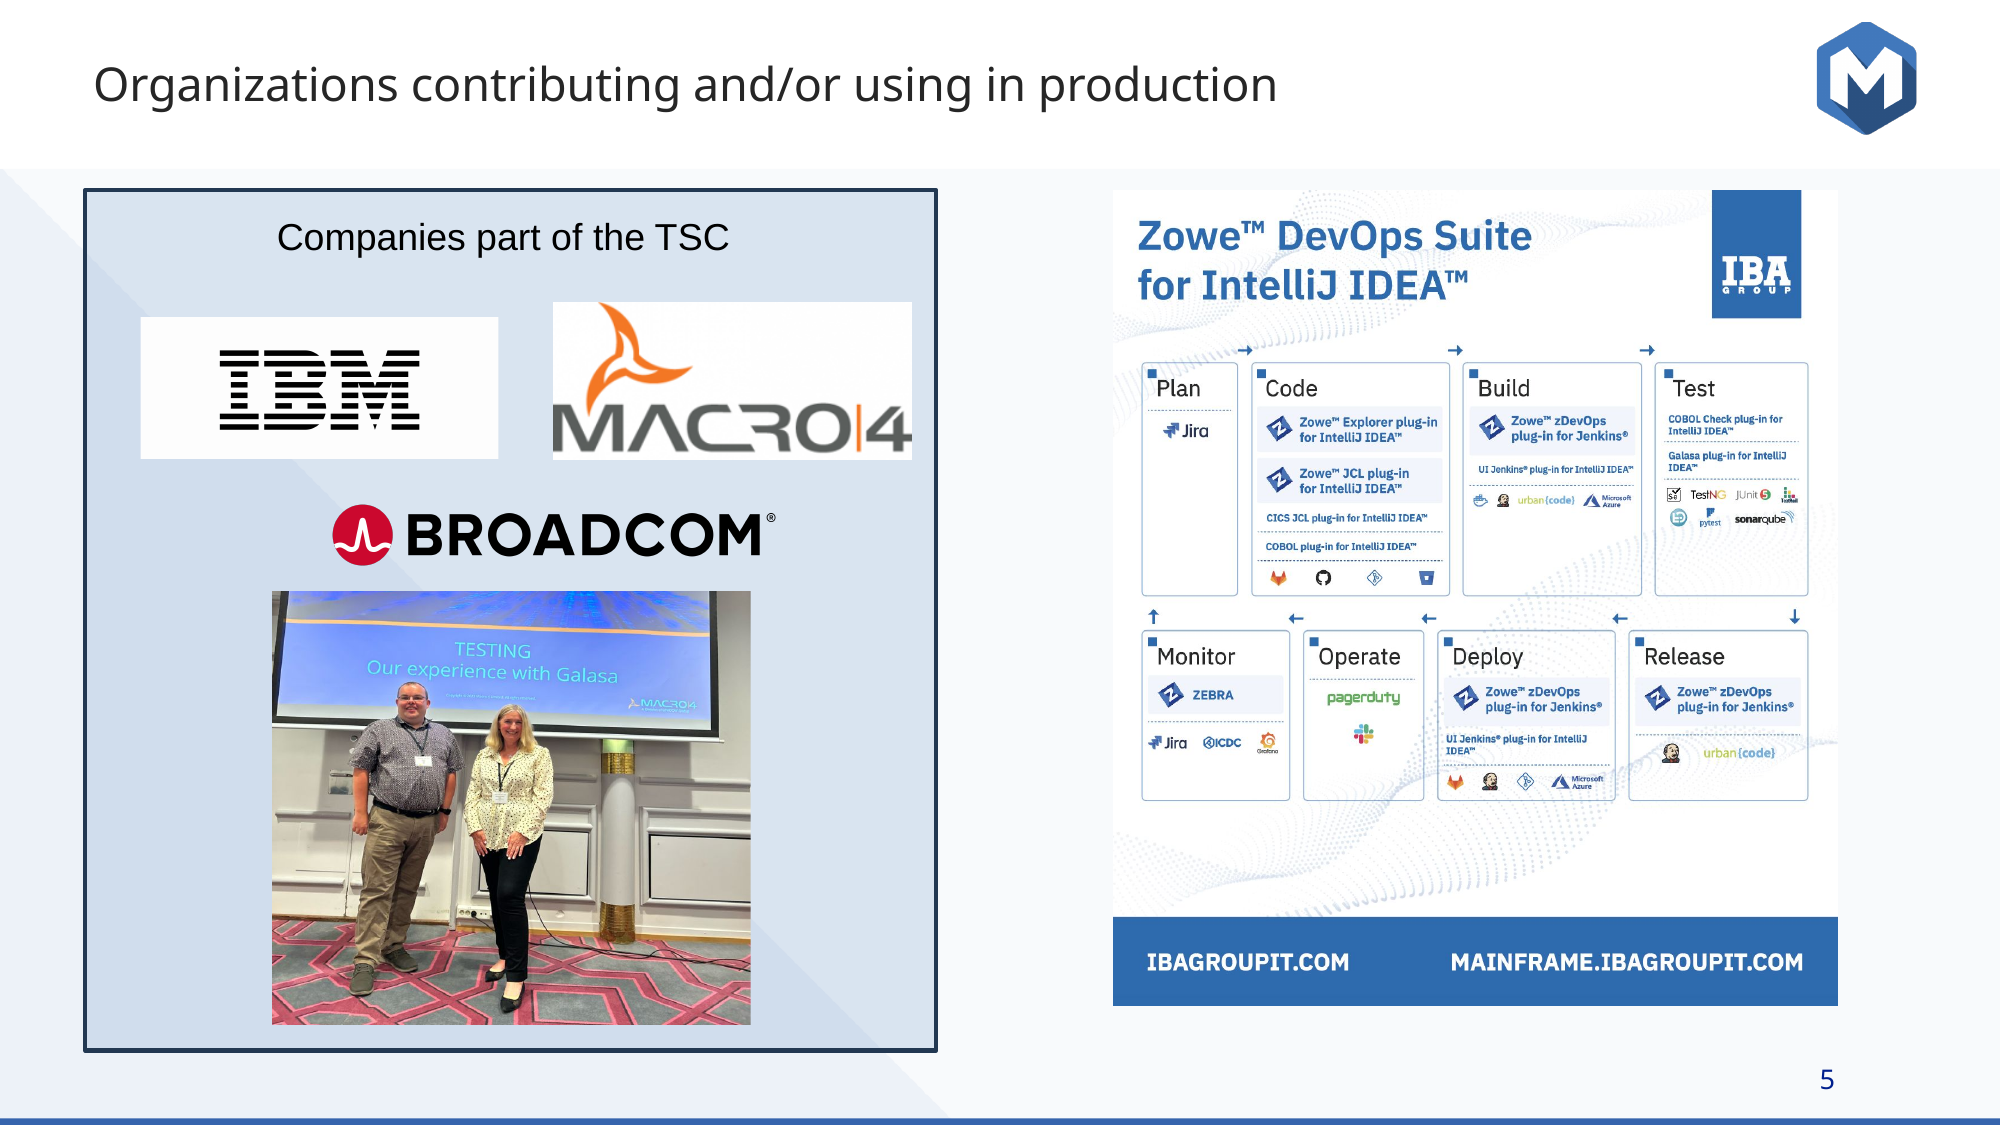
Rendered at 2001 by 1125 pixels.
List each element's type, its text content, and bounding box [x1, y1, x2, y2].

title Organizations contributing and/or using in production [73, 34, 1800, 133]
picture [553, 302, 912, 461]
picture [140, 317, 499, 459]
picture [332, 504, 776, 566]
picture [1816, 22, 1920, 136]
picture [1113, 189, 1838, 1007]
slide_number 5 [1799, 1050, 1927, 1111]
text_box Companies part of the TSC [262, 205, 760, 266]
text_box [83, 188, 938, 1053]
picture [271, 591, 751, 1025]
